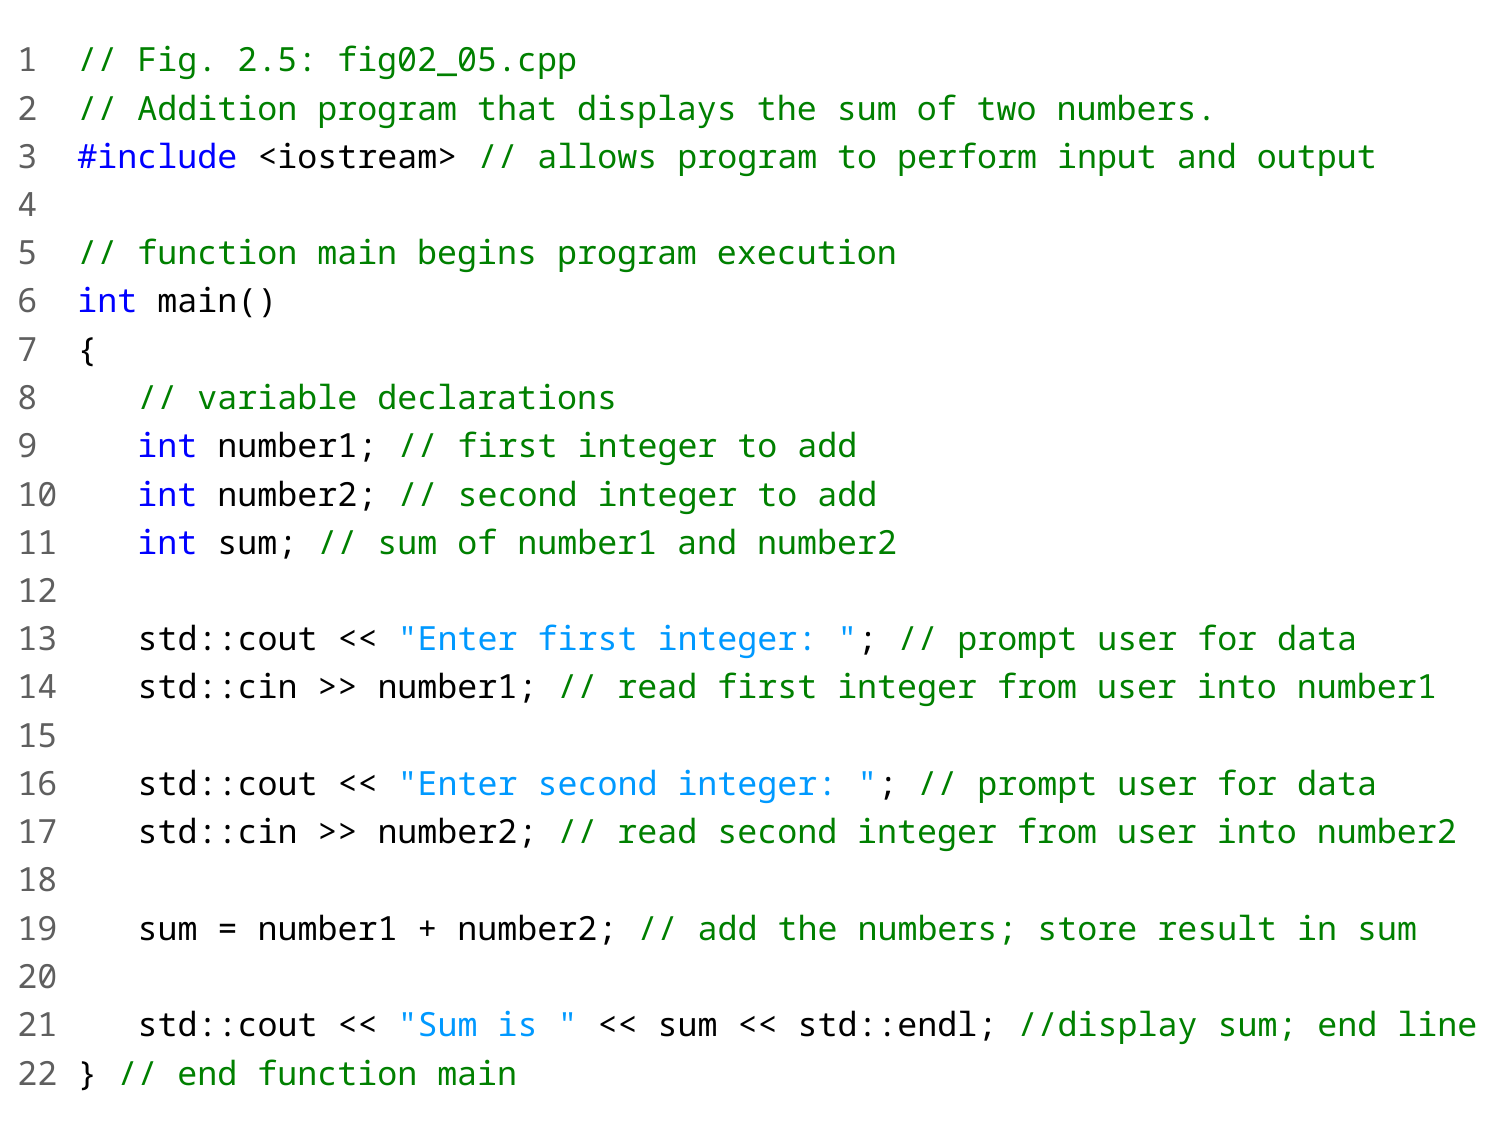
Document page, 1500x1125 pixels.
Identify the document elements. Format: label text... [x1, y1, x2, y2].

list 1 // Fig. 2.5: fig02_05.cpp 2 // Addition program that displays the sum of two numbers. 3 #include <iostream> // allows program to perform input and output 4 5 // function main begins program execution 6 int main() 7 { 8 // variable declarations 9 int number1; // first integer to add 10 int number2; // second integer to add 11 int sum; // sum of number1 and number2 12 13 std::cout << "Enter first integer: "; // prompt user for data 14 std::cin >> number1; // read first integer from user into number1 15 16 std::cout << "Enter second integer: "; // prompt user for data 17 std::cin >> number2; // read second integer from user into number2 18 19 sum = number1 + number2; // add the numbers; store result in sum 20 21 std::cout << "Sum is " << sum << std::endl; //display sum; end line 22 } // end function main [11, 30, 1489, 1095]
